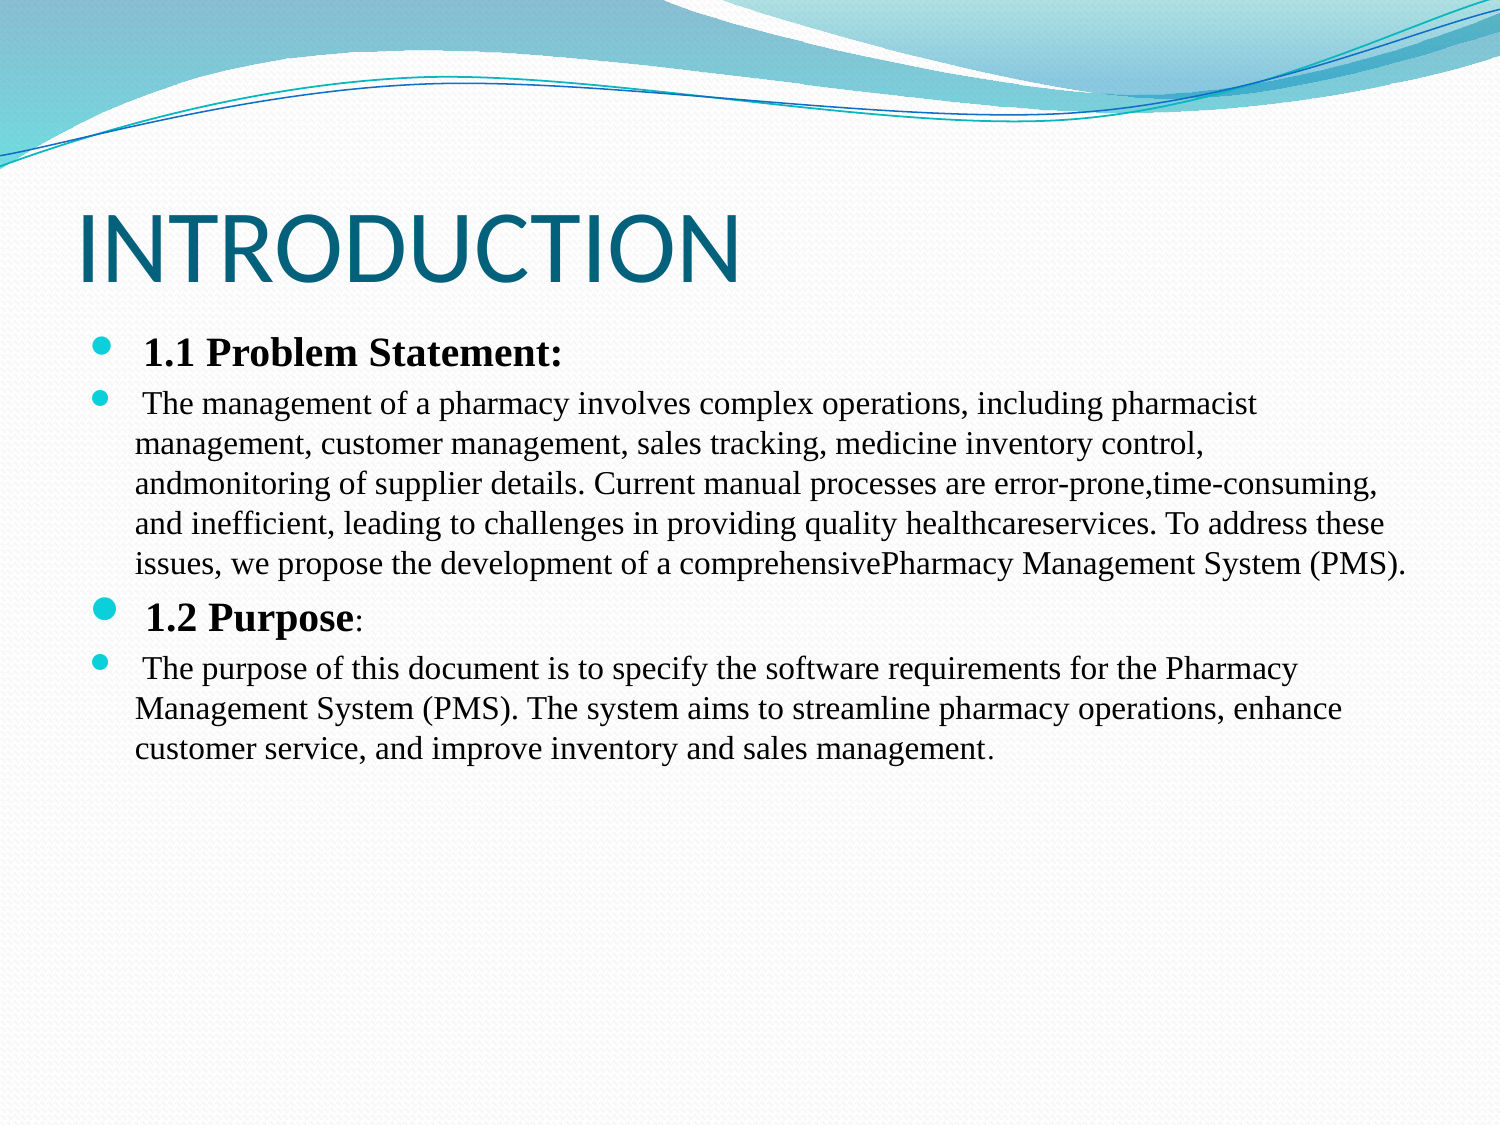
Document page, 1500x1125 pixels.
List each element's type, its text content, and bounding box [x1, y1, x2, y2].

title INTRODUCTION [75, 115, 1425, 303]
list 1.1 Problem Statement: The management of a pharmacy involves complex operations, including pharmacist management, customer management, sales tracking, medicine inventory control, andmonitoring of supplier details. Current manual processes are error-prone,time-consuming, and inefficient, leading to challenges in providing quality healthcareservices. To address these issues, we propose the development of a comprehensivePharmacy Management System (PMS). 1.2 Purpose: The purpose of this document is to specify the software requirements for the Pharmacy Management System (PMS). The system aims to streamline pharmacy operations, enhance customer service, and improve inventory and sales management. [75, 317, 1425, 1038]
